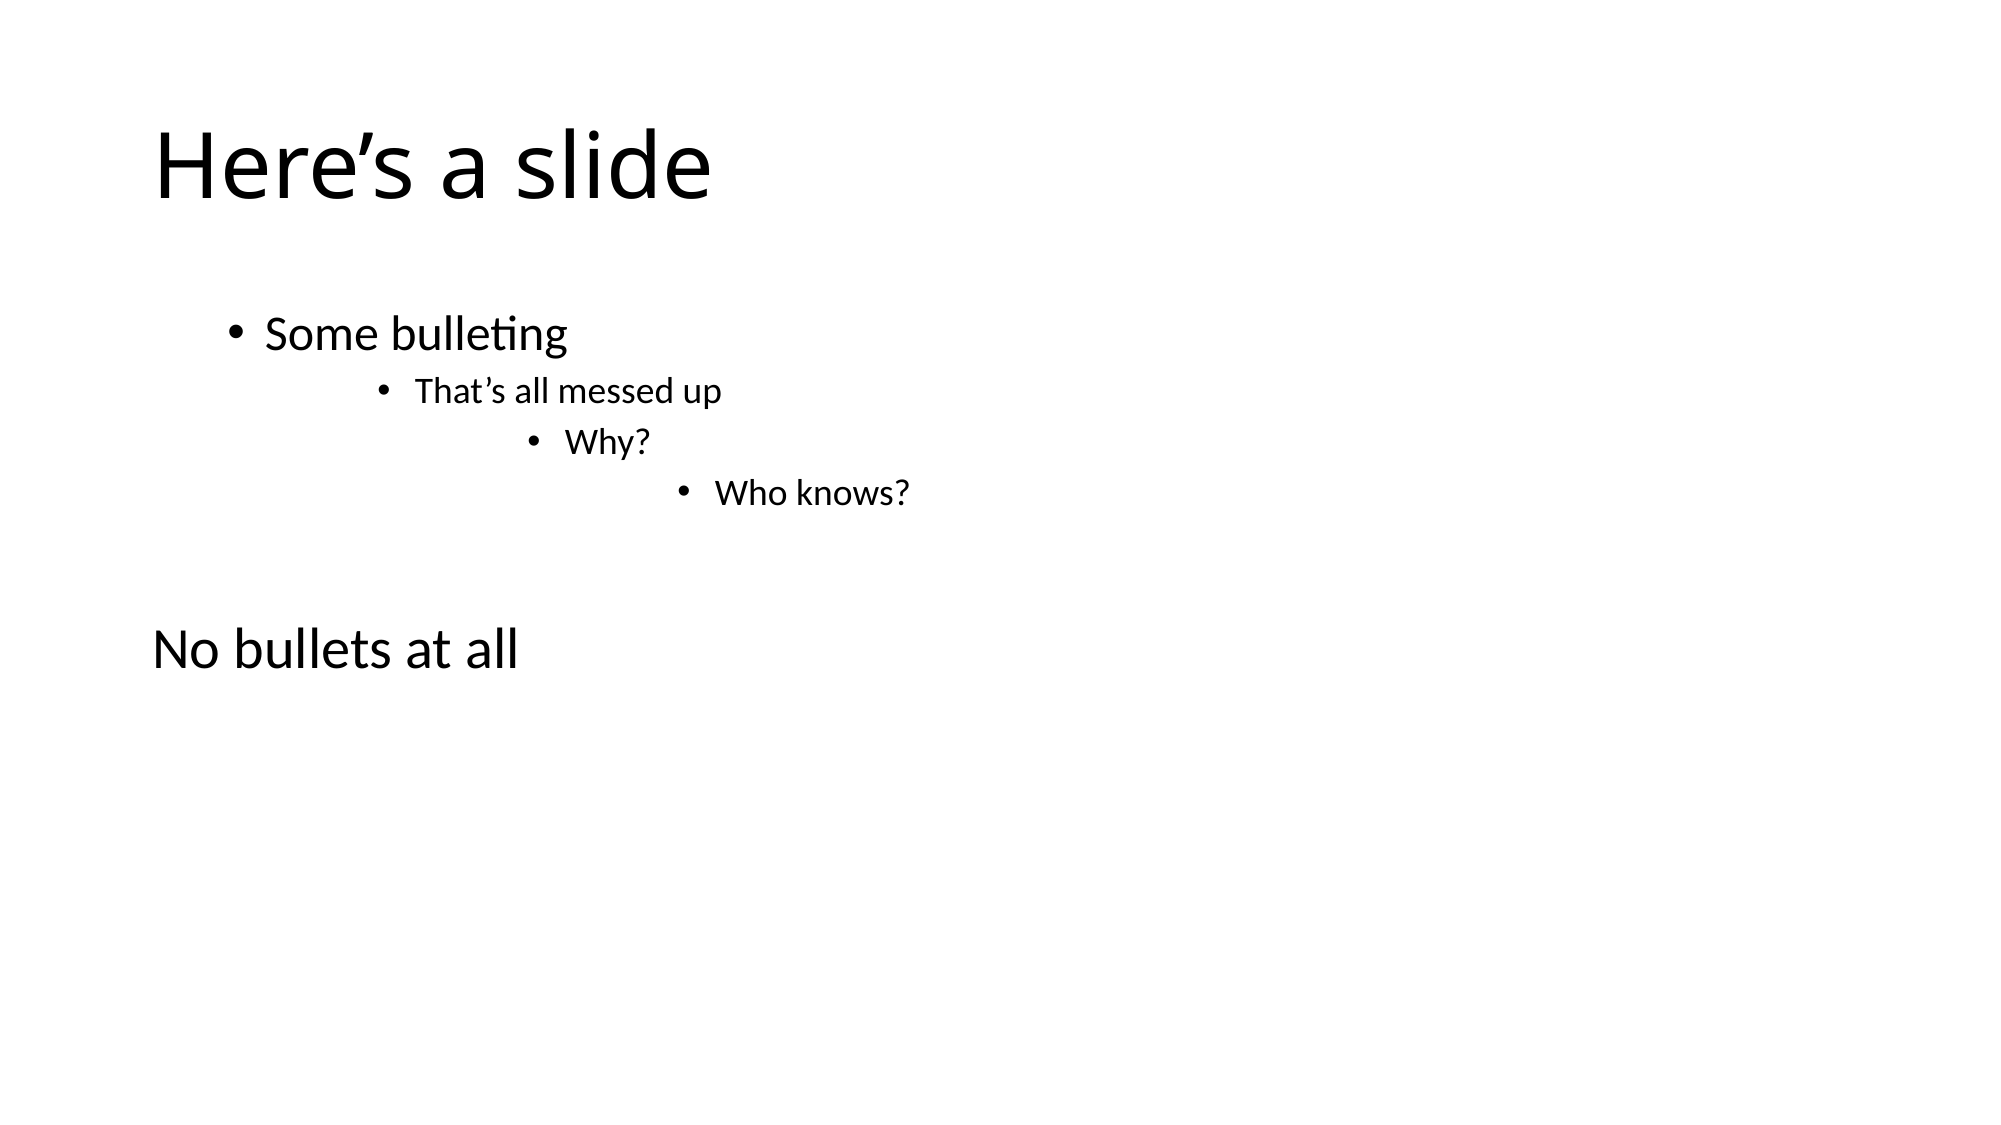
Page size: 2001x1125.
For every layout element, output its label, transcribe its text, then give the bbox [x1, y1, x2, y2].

list Some bulleting That’s all messed up Why? Who knows? No bullets at all [137, 299, 1863, 1014]
title Here’s a slide [137, 59, 1863, 278]
